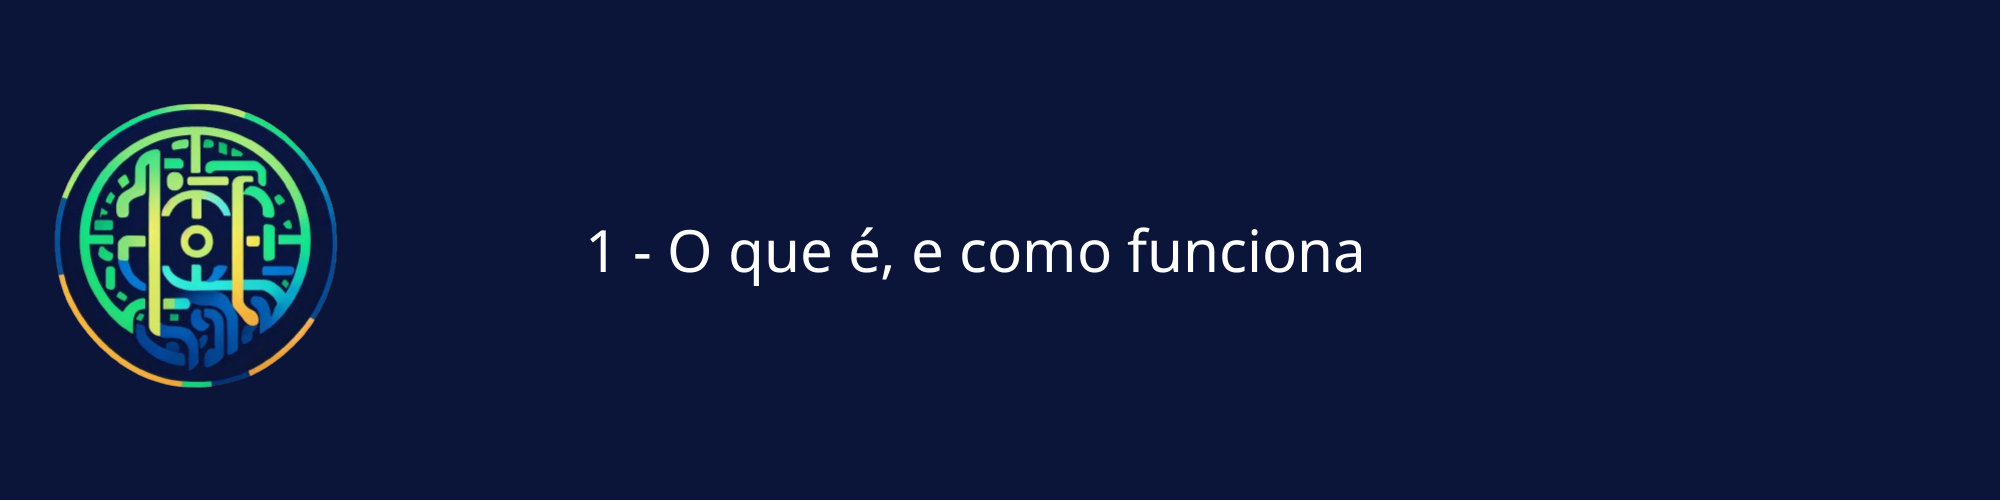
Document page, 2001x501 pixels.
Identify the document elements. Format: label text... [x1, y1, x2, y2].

text_box 1 - O que é, e como funciona [570, 207, 1671, 292]
picture [0, 0, 447, 500]
text_box [447, 0, 2000, 500]
